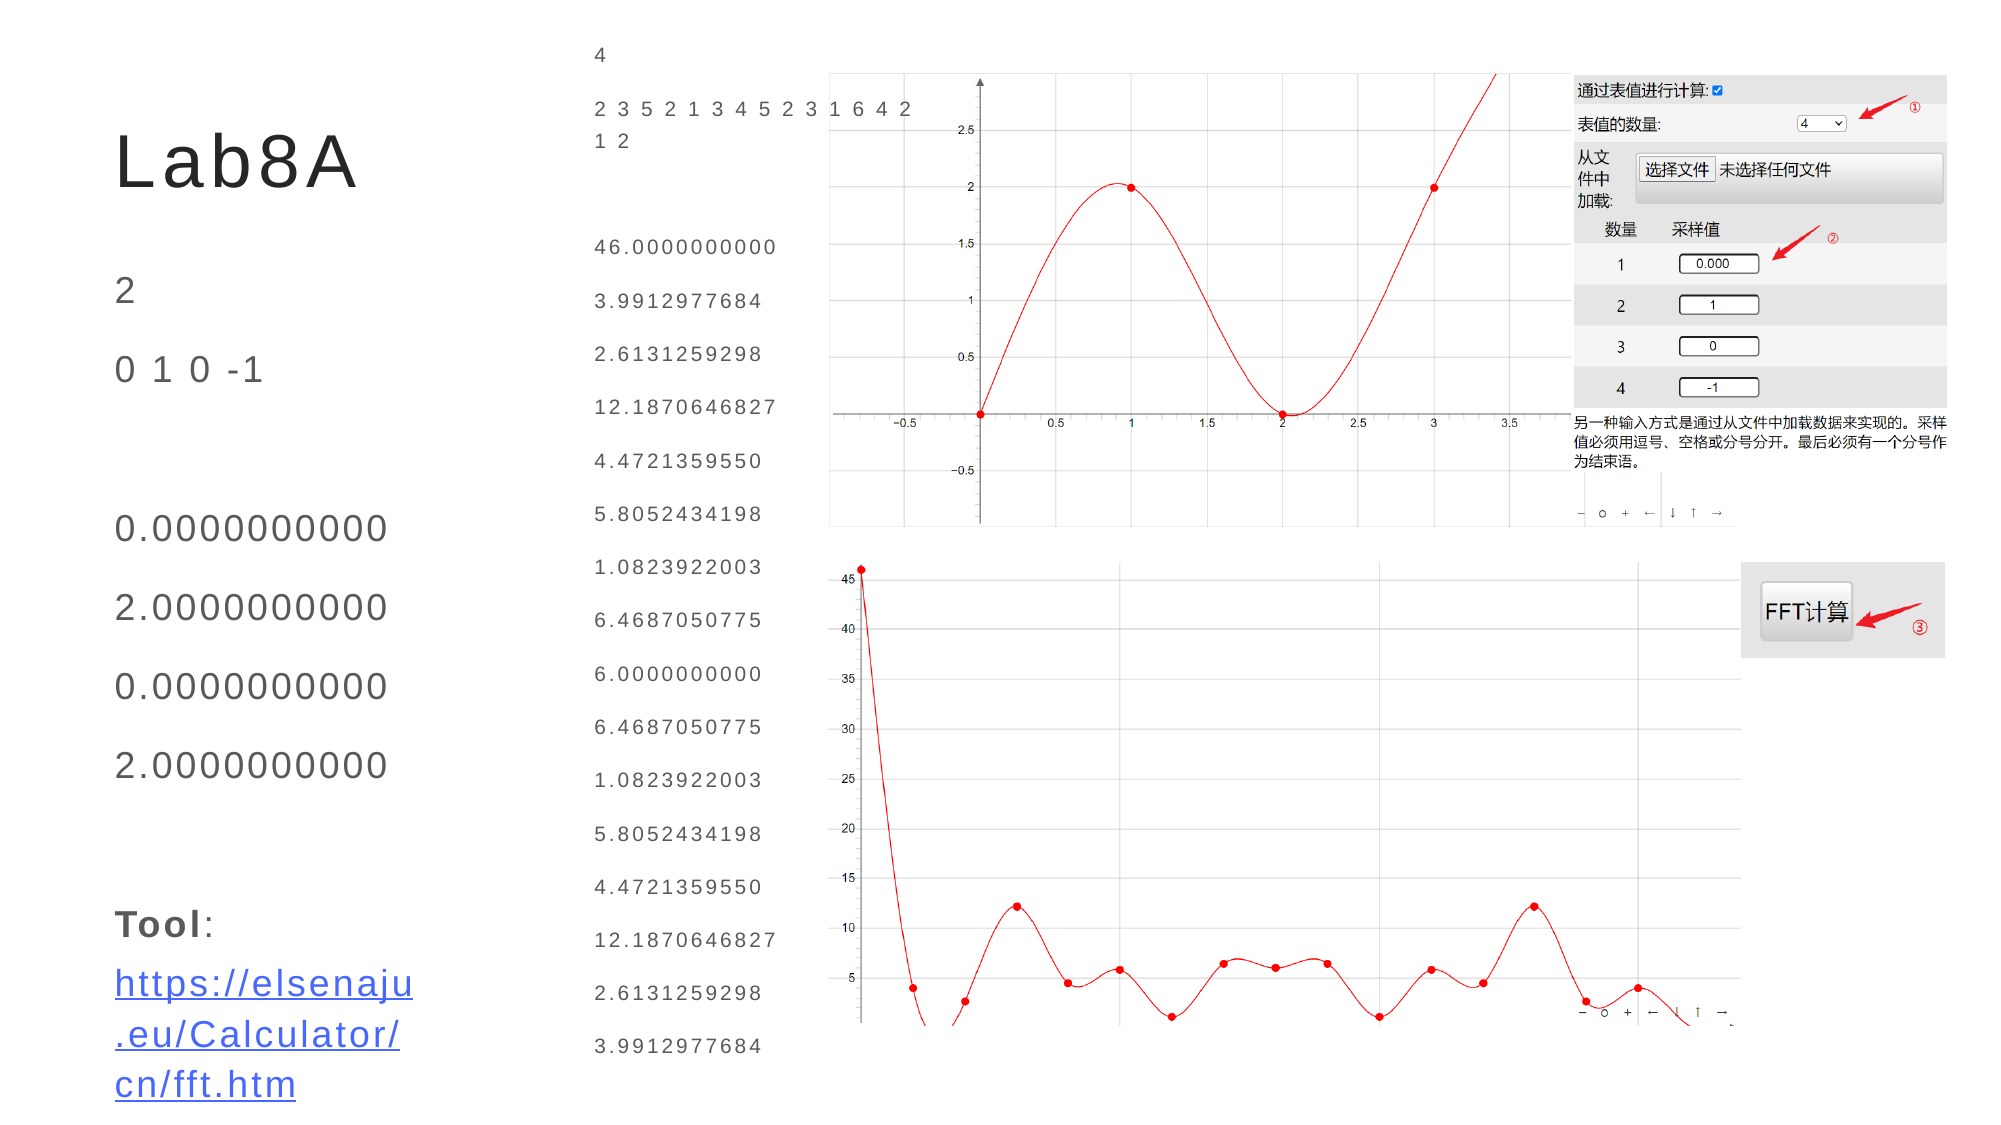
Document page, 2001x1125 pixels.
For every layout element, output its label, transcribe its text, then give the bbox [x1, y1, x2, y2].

picture [827, 72, 1952, 528]
list 2 0 1 0 -1 0.0000000000 2.0000000000 0.0000000000 2.0000000000 Tool:https://elsenaju.eu/Calculator/cn/fft.htm [99, 244, 433, 1026]
picture [827, 561, 1945, 1026]
text_box 4 2 3 5 2 1 3 4 5 2 3 1 6 4 2 1 2 46.0000000000 3.9912977684 2.6131259298 12.1870646827 4.4721359550 5.8052434198 1.0823922003 6.4687050775 6.0000000000 6.4687050775 1.0823922003 5.8052434198 4.4721359550 12.1870646827 2.6131259298 3.9912977684 [579, 26, 947, 1013]
title Lab8A [99, 99, 579, 216]
